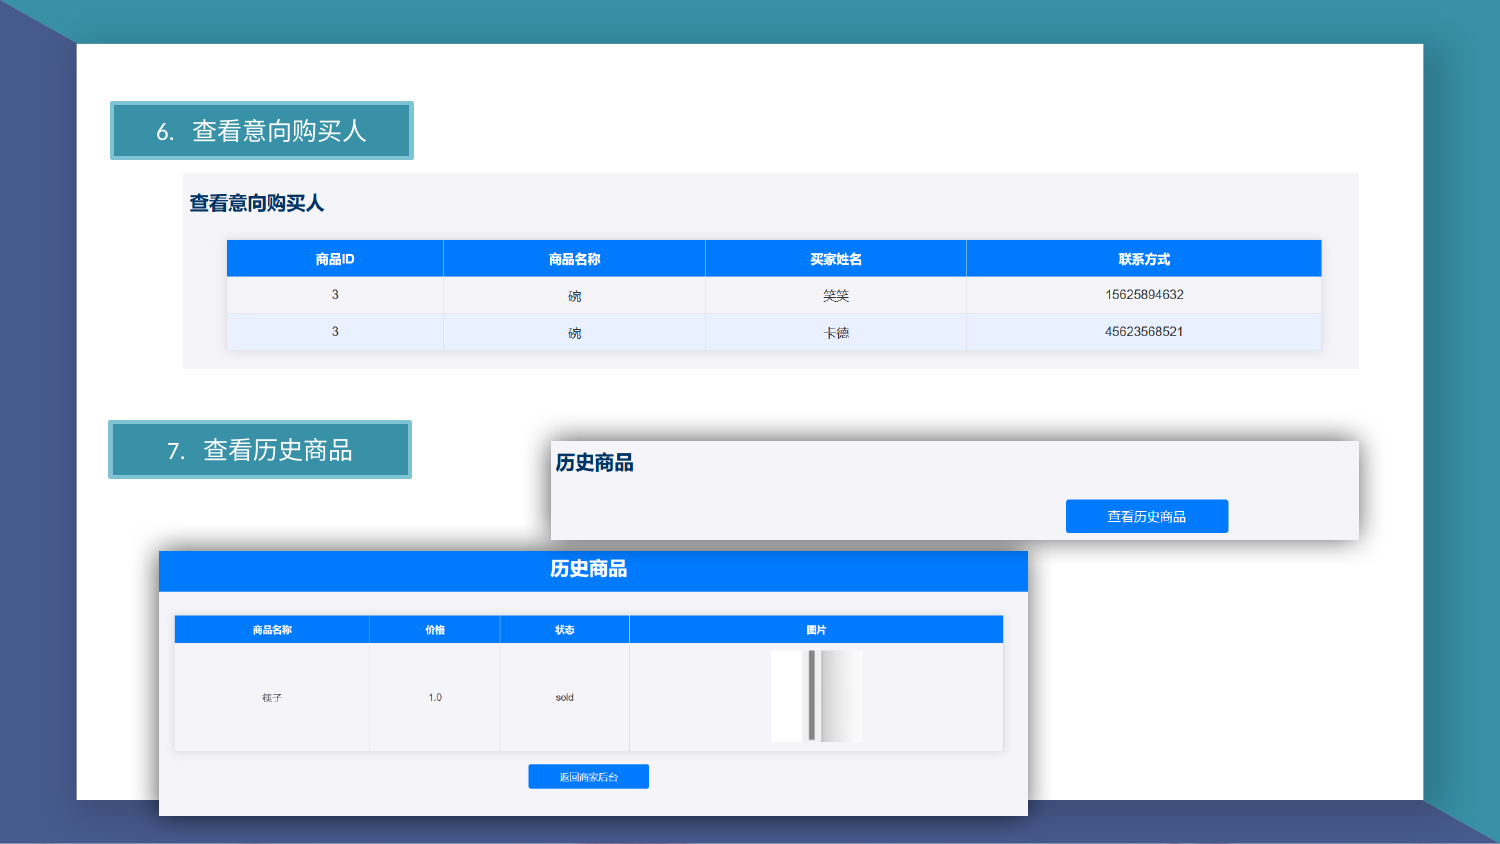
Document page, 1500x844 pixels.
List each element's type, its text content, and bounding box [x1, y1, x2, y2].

picture [182, 173, 1359, 369]
picture [551, 441, 1359, 540]
picture [159, 551, 1028, 817]
text_box 6. 查看意向购买人 [110, 101, 414, 160]
text_box 7. 查看历史商品 [108, 420, 412, 479]
